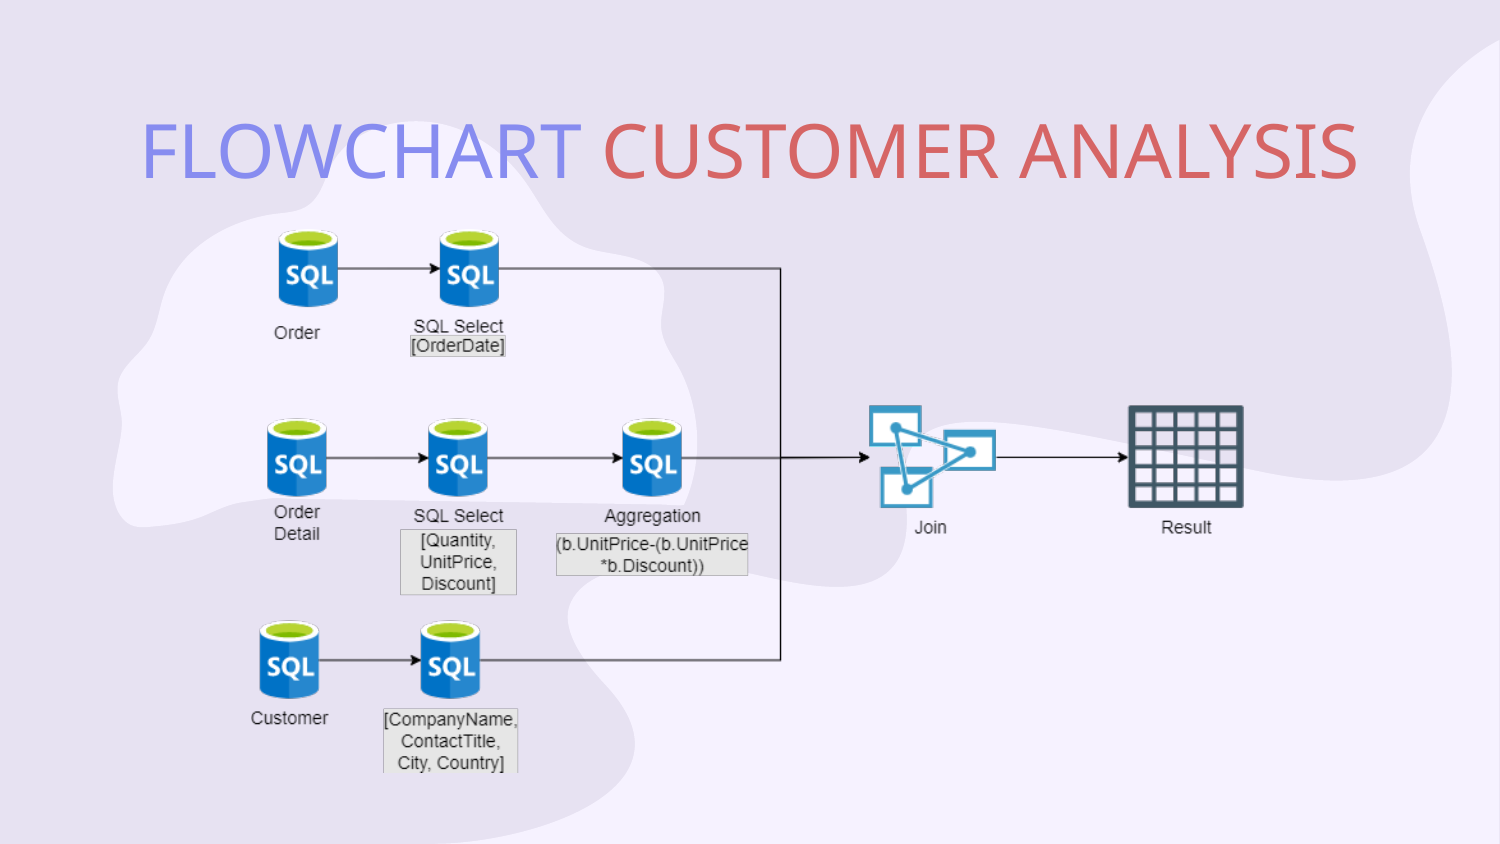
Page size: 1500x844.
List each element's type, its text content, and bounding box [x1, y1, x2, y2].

text_box FLOWCHART CUSTOMER ANALYSIS [100, 88, 1400, 183]
picture [250, 229, 1250, 773]
